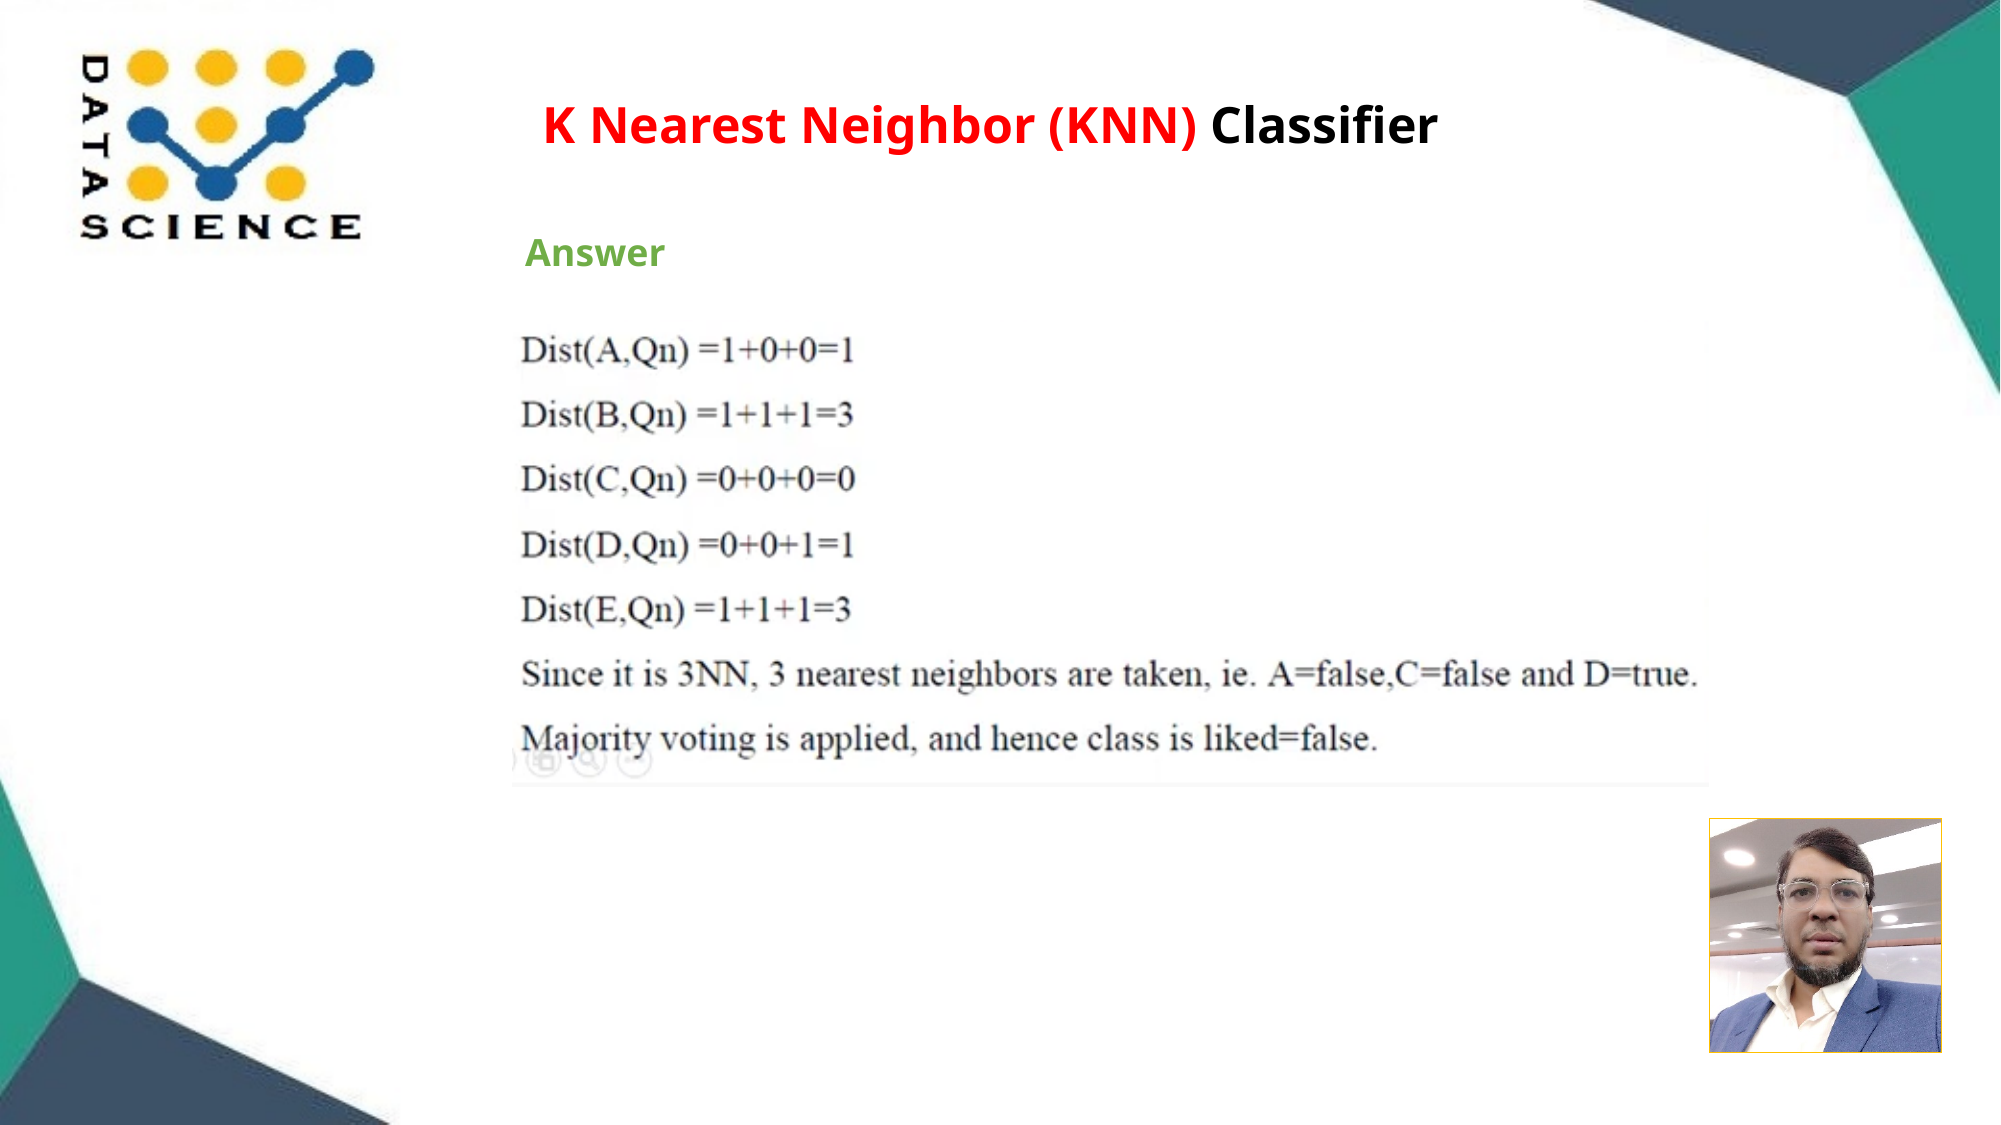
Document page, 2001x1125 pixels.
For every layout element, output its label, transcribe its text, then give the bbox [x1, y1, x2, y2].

text_box K Nearest Neighbor (KNN) Classifier [509, 77, 1487, 162]
text_box Answer [510, 214, 681, 281]
picture [0, 0, 2001, 1125]
